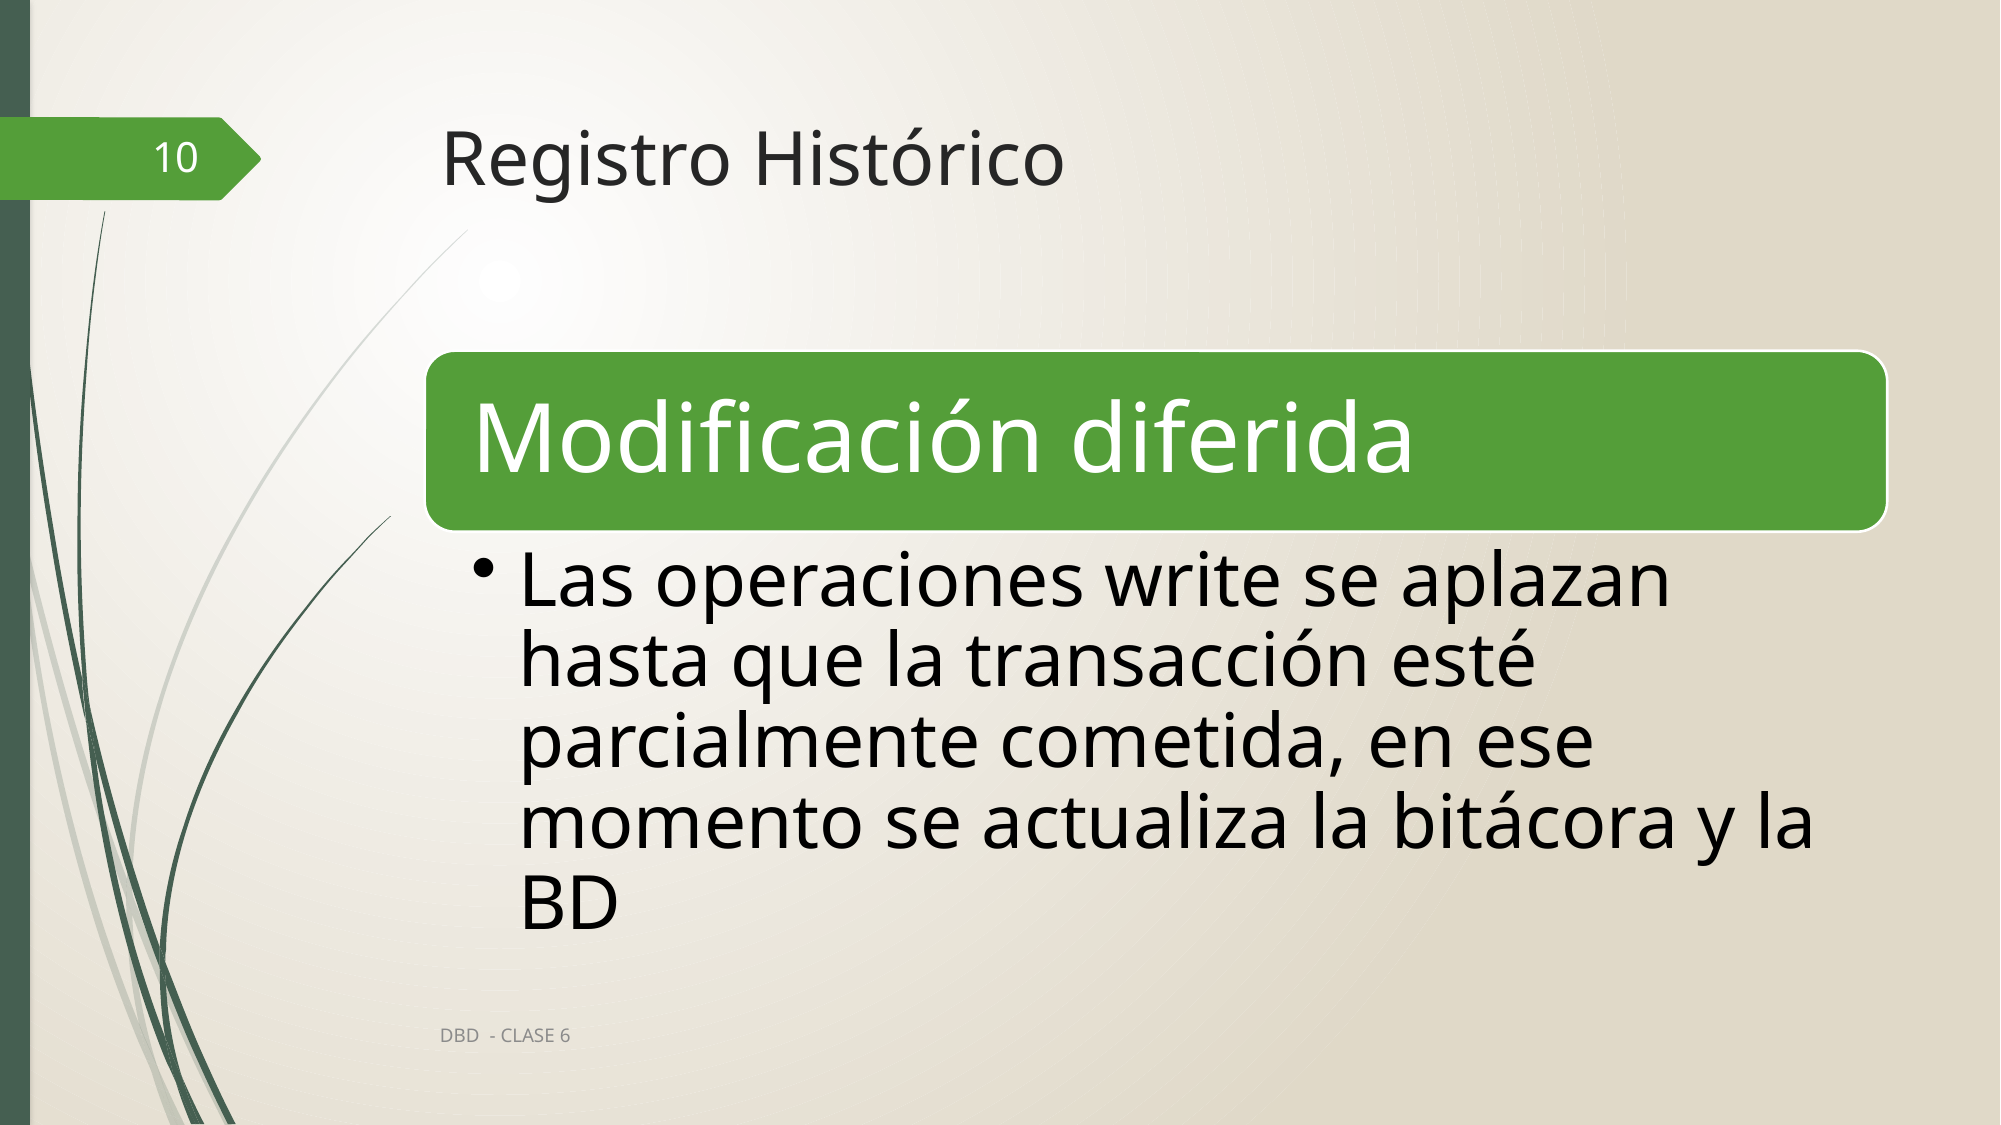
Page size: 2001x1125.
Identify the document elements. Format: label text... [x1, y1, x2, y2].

footer DBD - CLASE 6 [424, 1006, 1675, 1067]
slide_number 10 [87, 129, 216, 190]
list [424, 349, 1888, 971]
title Registro Histórico [425, 102, 1888, 313]
